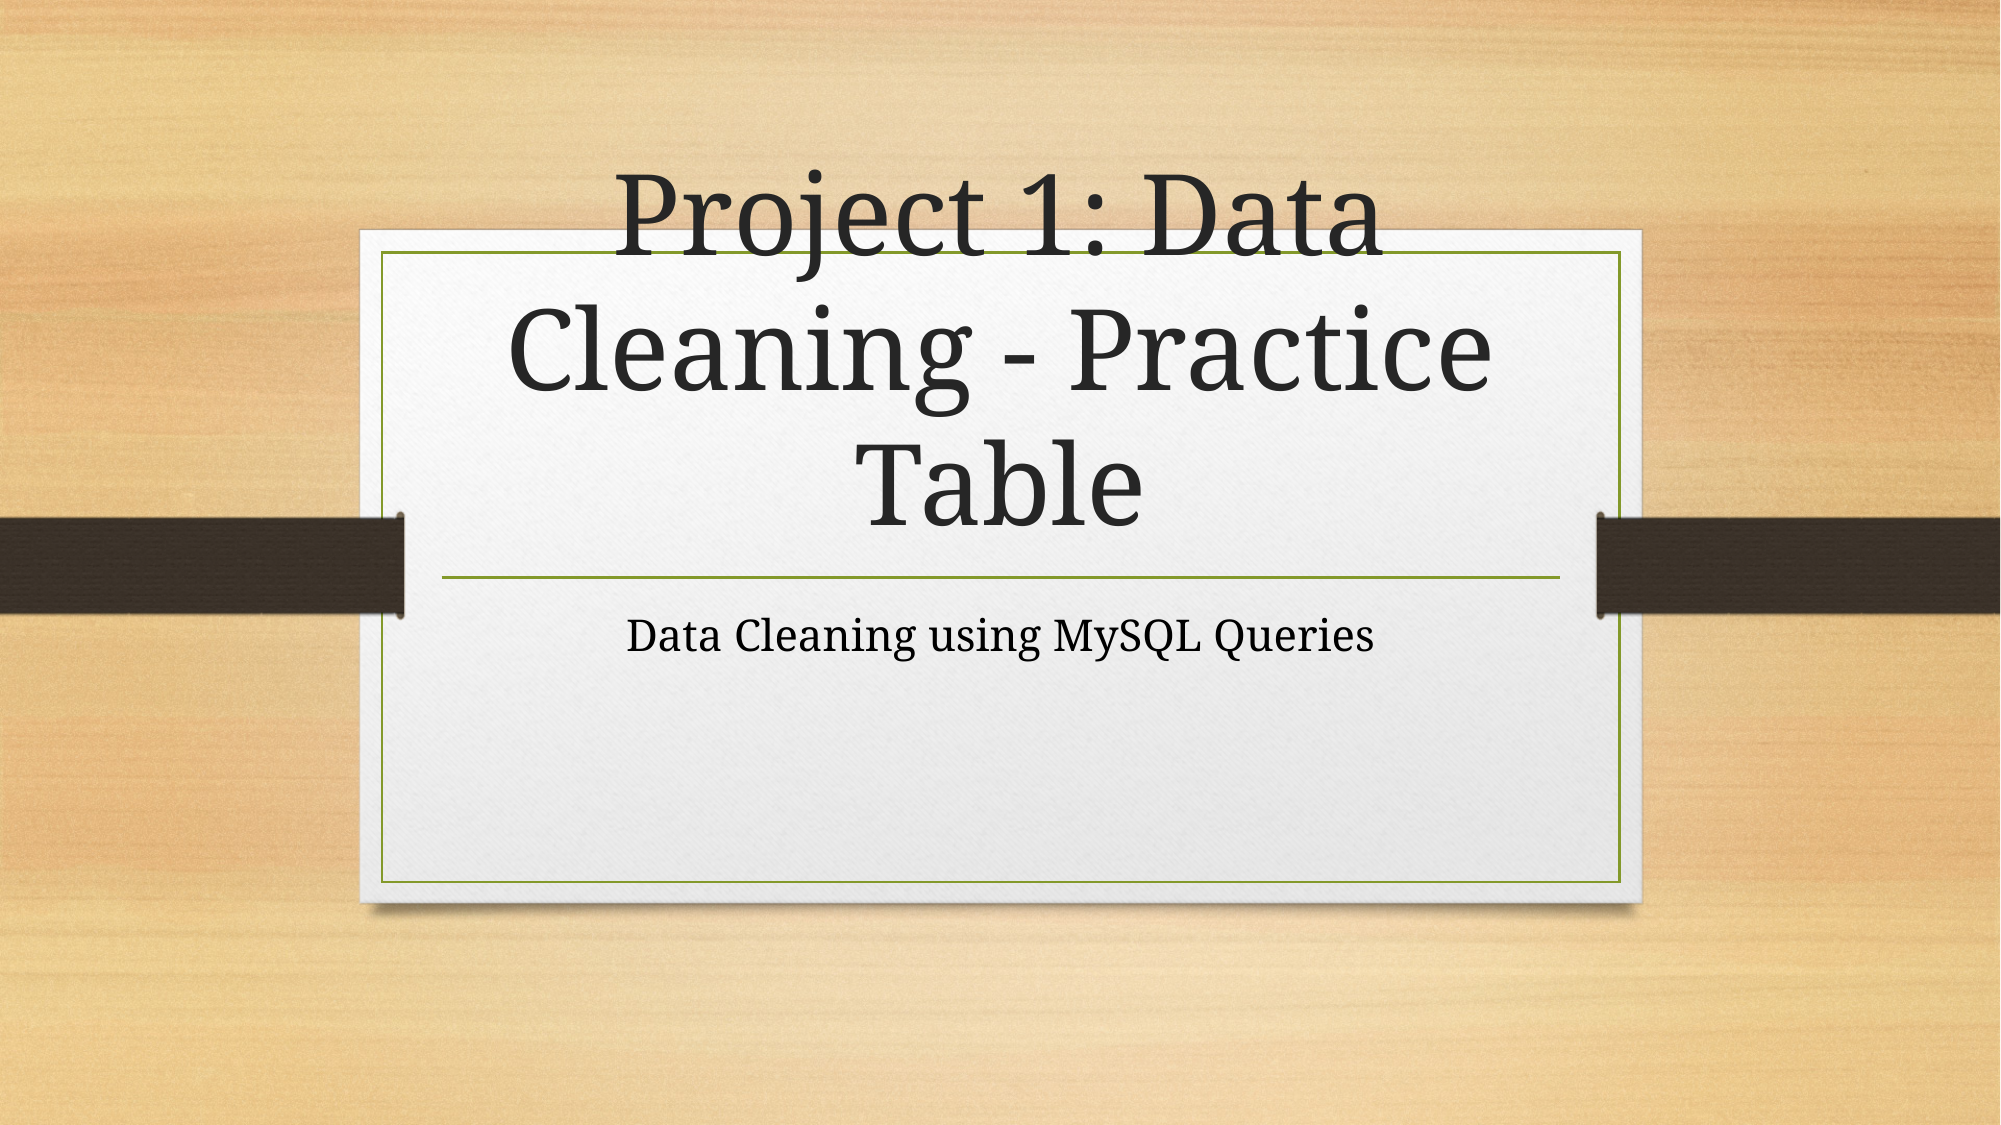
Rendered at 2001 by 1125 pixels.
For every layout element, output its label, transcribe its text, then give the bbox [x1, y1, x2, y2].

picture [0, 0, 2001, 1125]
subtitle Data Cleaning using MySQL Queries [441, 600, 1560, 817]
title Project 1: Data Cleaning - Practice Table [441, 306, 1560, 556]
